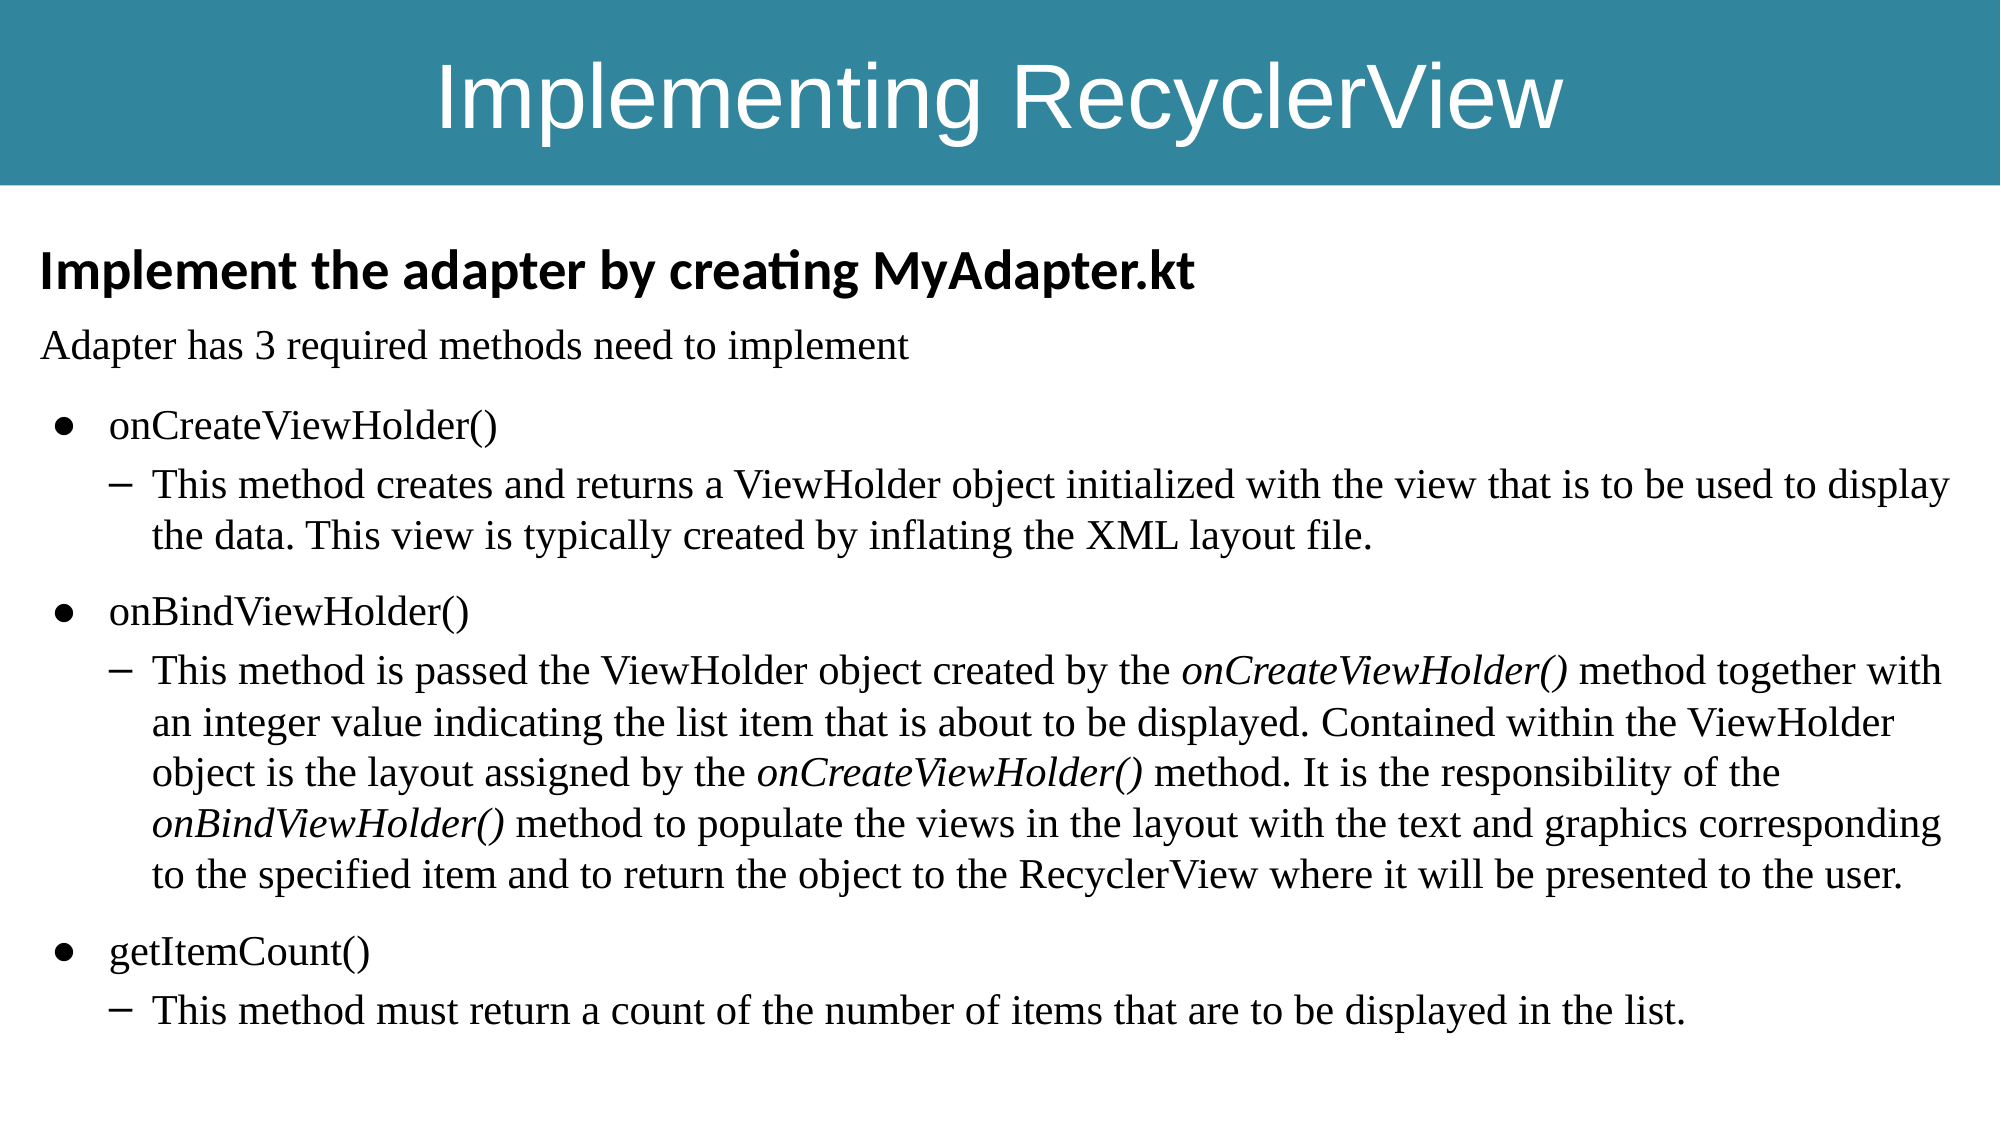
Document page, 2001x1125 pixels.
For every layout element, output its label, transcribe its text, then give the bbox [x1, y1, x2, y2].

list Implement the adapter by creating MyAdapter.kt Adapter has 3 required methods need to implement onCreateViewHolder() This method creates and returns a ViewHolder object initialized with the view that is to be used to display the data. This view is typically created by inflating the XML layout file. onBindViewHolder() This method is passed the ViewHolder object created by the onCreateViewHolder() method together with an integer value indicating the list item that is about to be displayed. Contained within the ViewHolder object is the layout assigned by the onCreateViewHolder() method. It is the responsibility of the onBindViewHolder() method to populate the views in the layout with the text and graphics corresponding to the specified item and to return the object to the RecyclerView where it will be presented to the user. getItemCount() This method must return a count of the number of items that are to be displayed in the list. [24, 224, 1975, 1063]
title Implementing RecyclerView [0, 0, 2000, 186]
